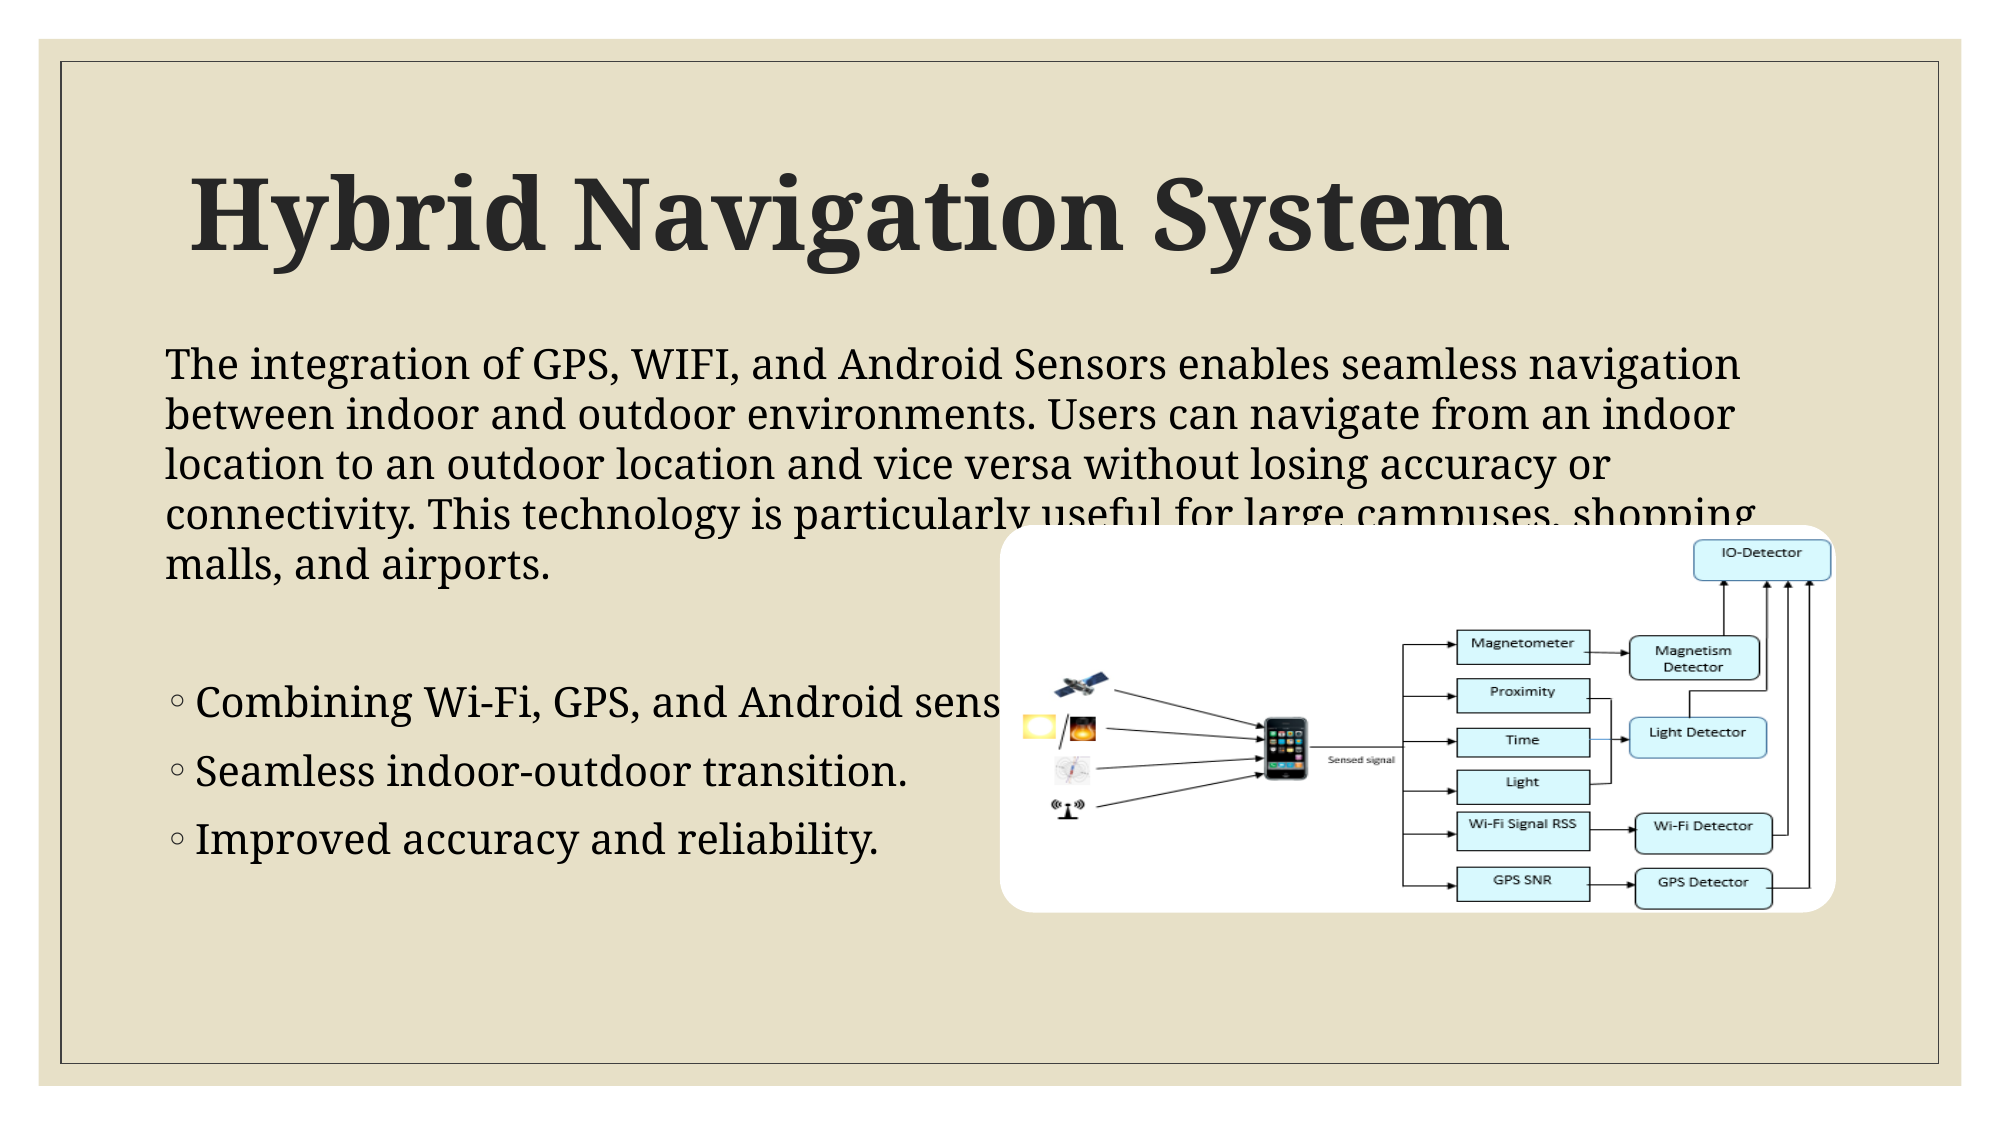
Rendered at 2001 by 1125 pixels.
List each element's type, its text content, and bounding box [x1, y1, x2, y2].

title Hybrid Navigation System [174, 105, 1825, 331]
picture [999, 524, 1836, 913]
list The integration of GPS, WIFI, and Android Sensors enables seamless navigation between indoor and outdoor environments. Users can navigate from an indoor location to an outdoor location and vice versa without losing accuracy or connectivity. This technology is particularly useful for large campuses, shopping malls, and airports. Combining Wi-Fi, GPS, and Android sensors. Seamless indoor-outdoor transition. Improved accuracy and reliability. [150, 330, 1800, 976]
